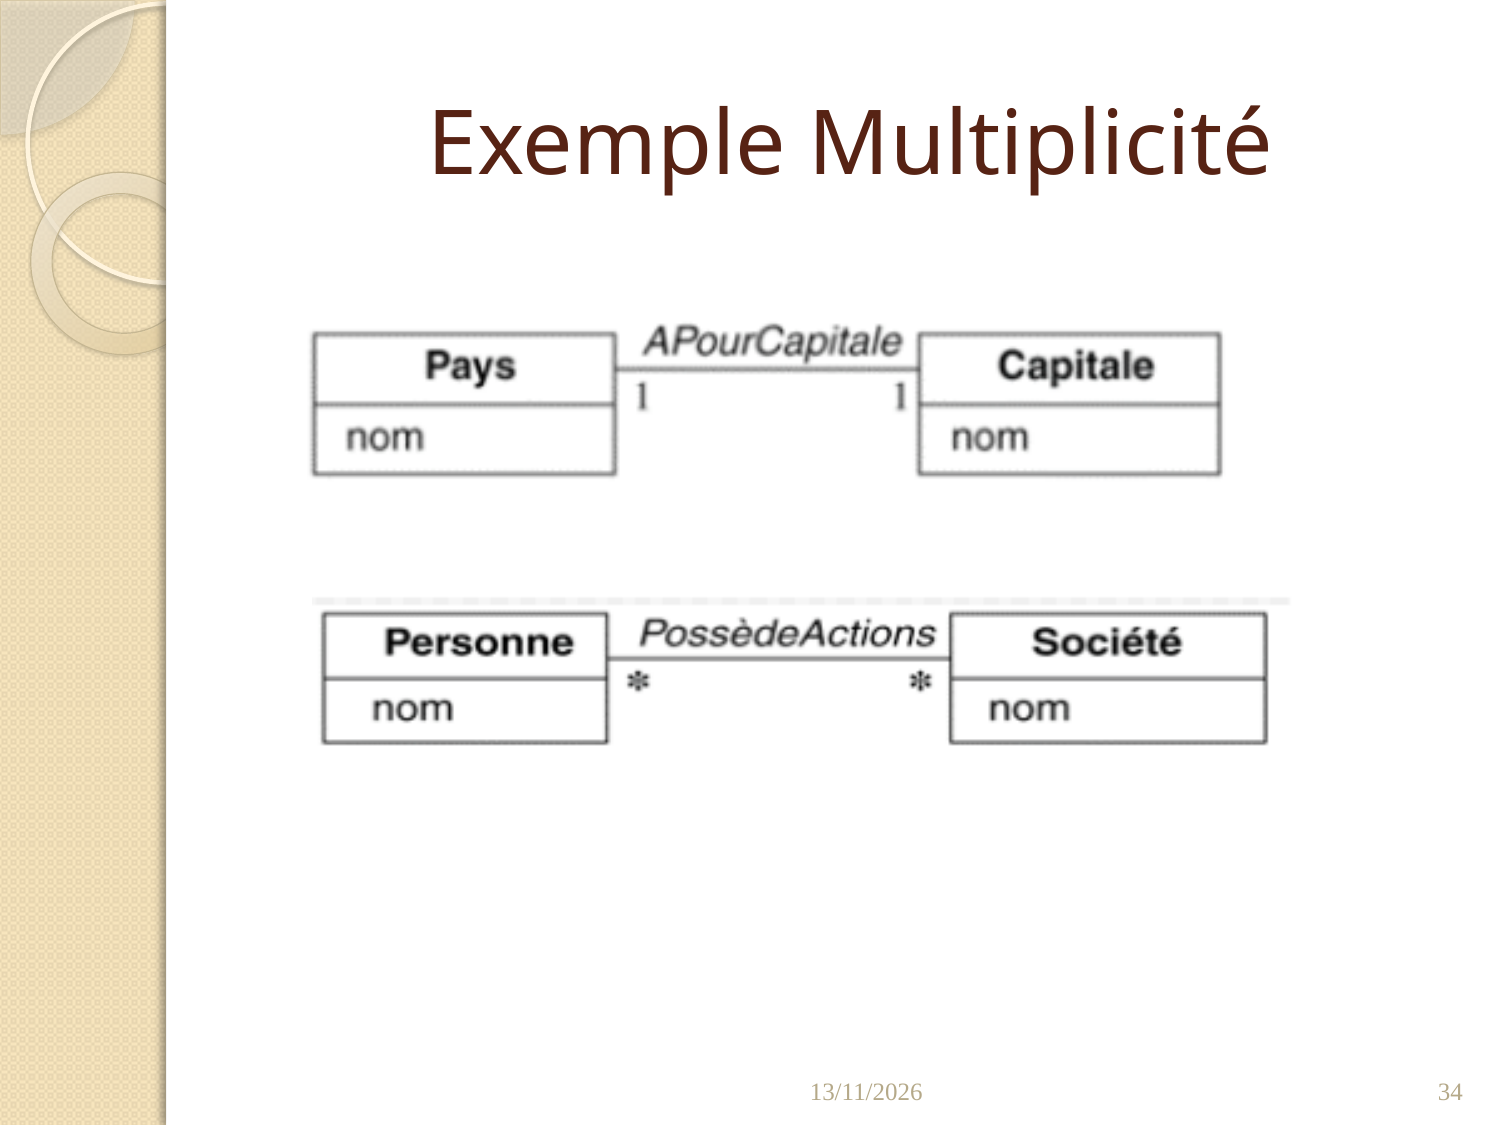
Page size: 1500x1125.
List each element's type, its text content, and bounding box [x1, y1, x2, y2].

picture [300, 290, 1259, 504]
picture [312, 585, 1306, 776]
slide_number 34 [1413, 1034, 1488, 1113]
title Exemple Multiplicité [235, 45, 1466, 233]
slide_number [587, 1034, 938, 1113]
